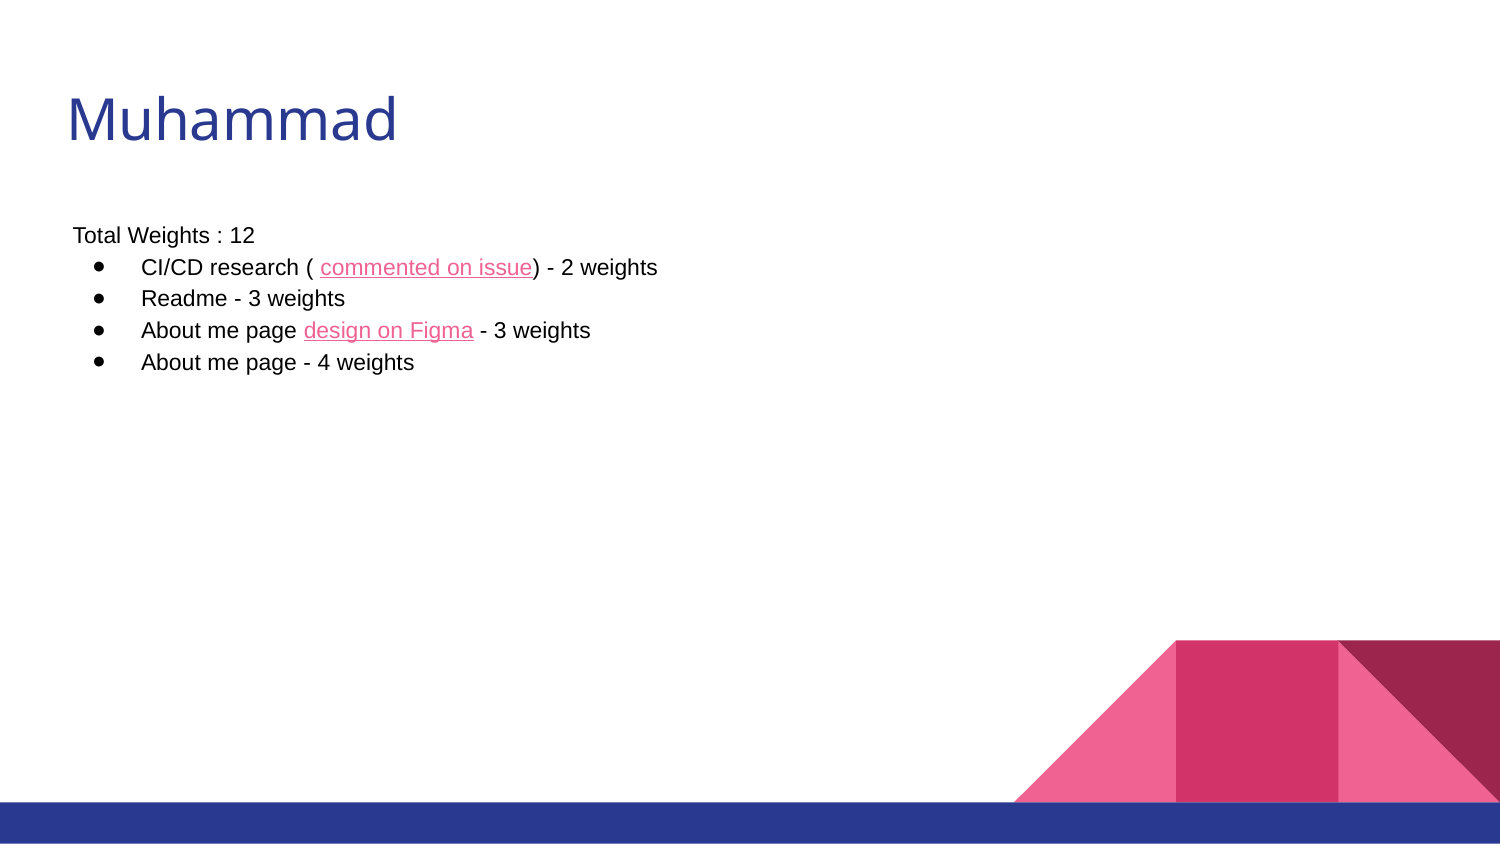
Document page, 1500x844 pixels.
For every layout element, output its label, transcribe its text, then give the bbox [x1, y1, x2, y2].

title Muhammad [51, 67, 1449, 167]
list Total Weights : 12 CI/CD research ( commented on issue) - 2 weights Readme - 3 weights About me page design on Figma - 3 weights About me page - 4 weights [51, 201, 1449, 750]
